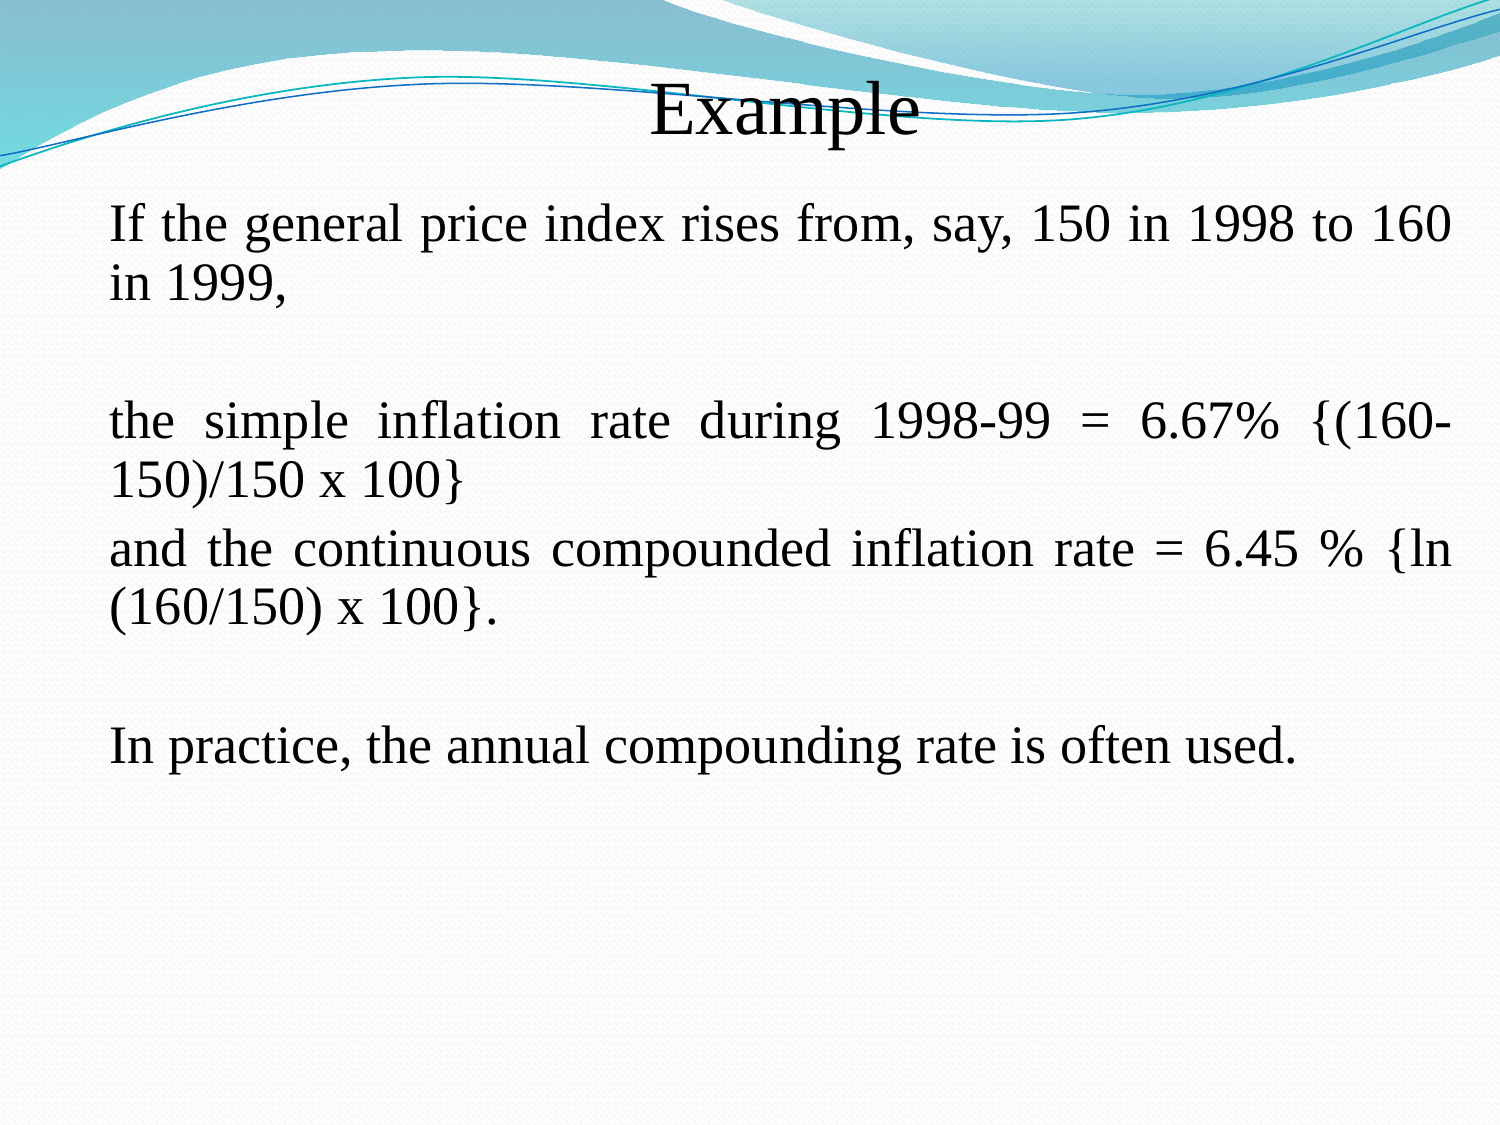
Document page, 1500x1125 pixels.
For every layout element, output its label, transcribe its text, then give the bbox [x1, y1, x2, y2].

title Example [174, 50, 1413, 150]
list If the general price index rises from, say, 150 in 1998 to 160 in 1999, the simple inflation rate during 1998-99 = 6.67% {(160-150)/150 x 100} and the continuous compounded inflation rate = 6.45 % {ln (160/150) x 100}. In practice, the annual compounding rate is often used. [50, 187, 1469, 1075]
